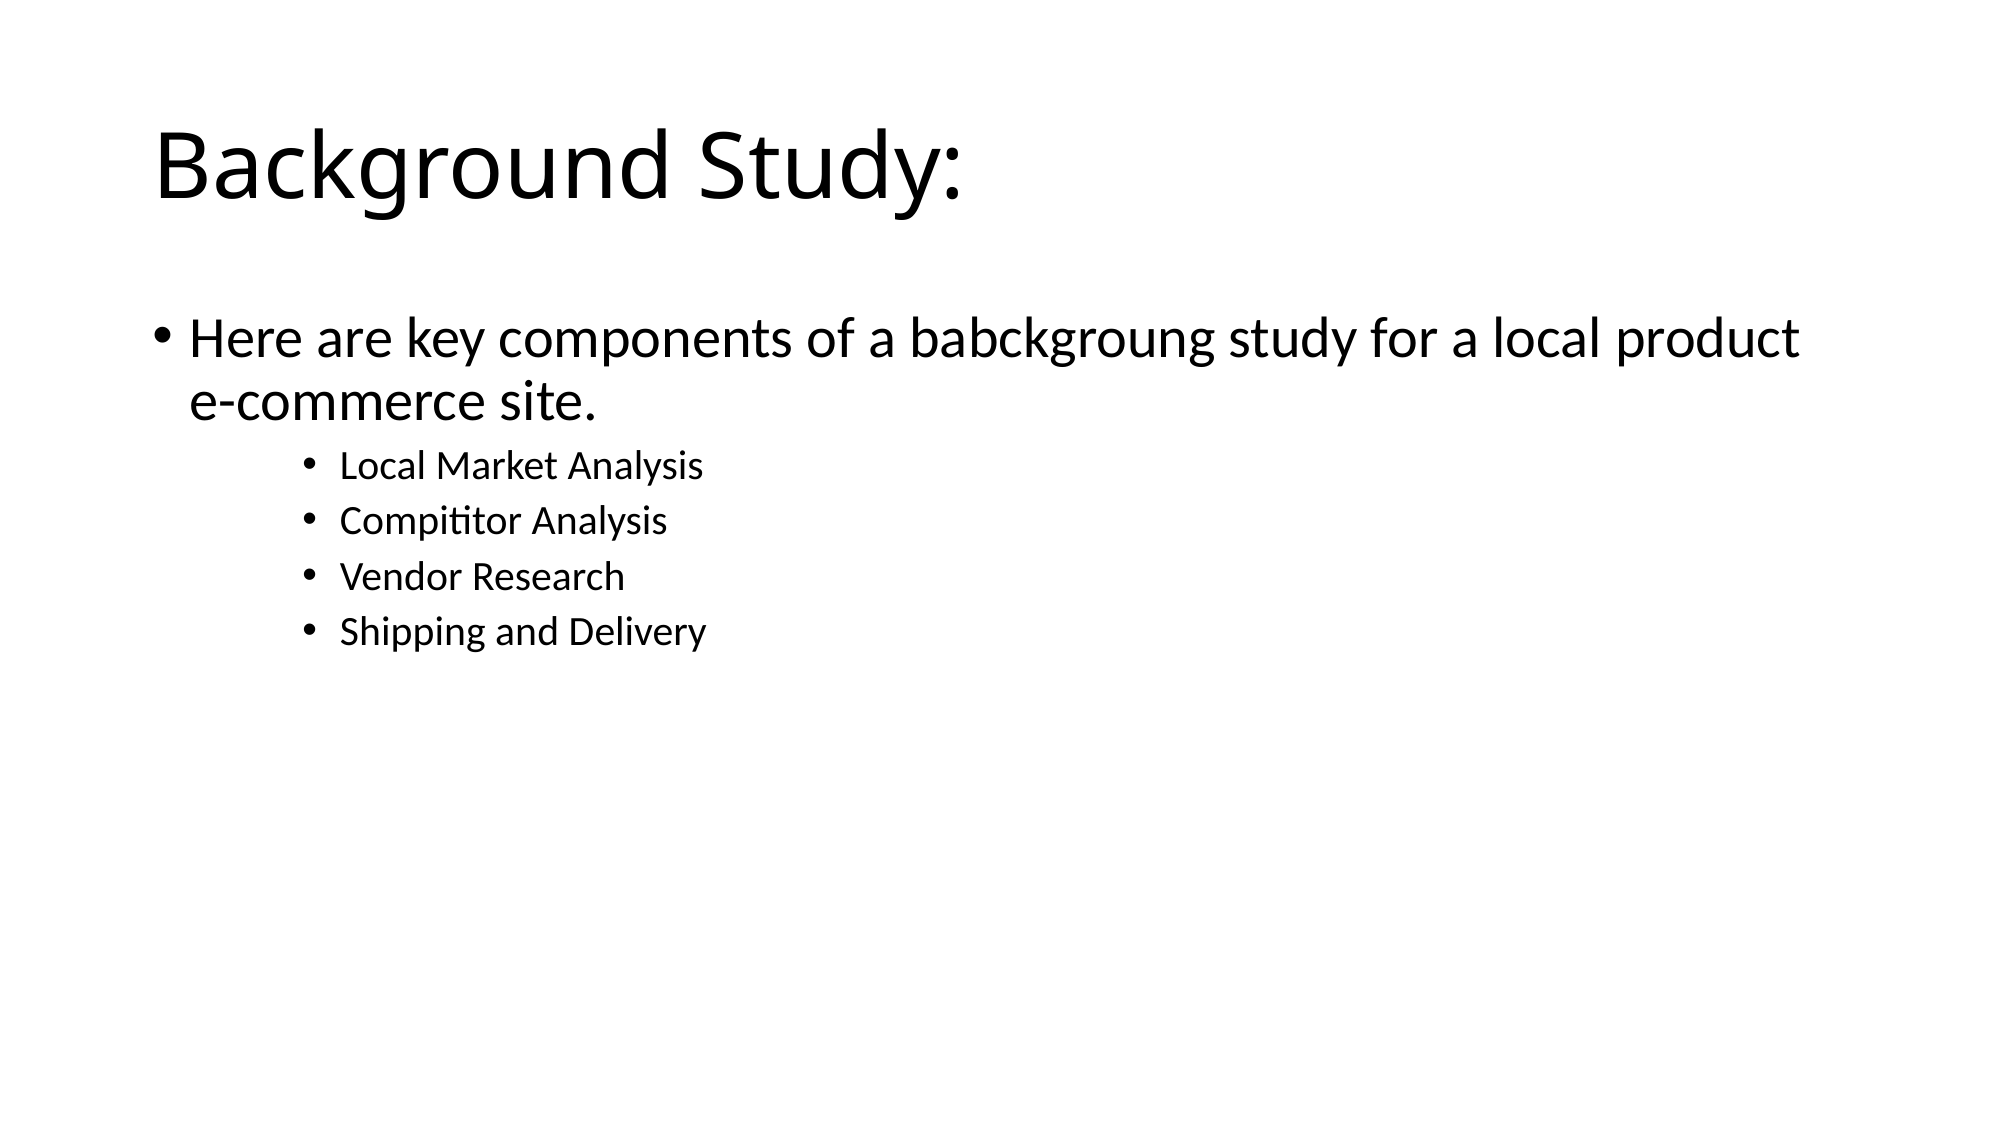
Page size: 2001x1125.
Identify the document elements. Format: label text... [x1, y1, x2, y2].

title Background Study: [137, 59, 1863, 278]
list Here are key components of a babckgroung study for a local product e-commerce site. Local Market Analysis Compititor Analysis Vendor Research Shipping and Delivery [137, 299, 1863, 1014]
